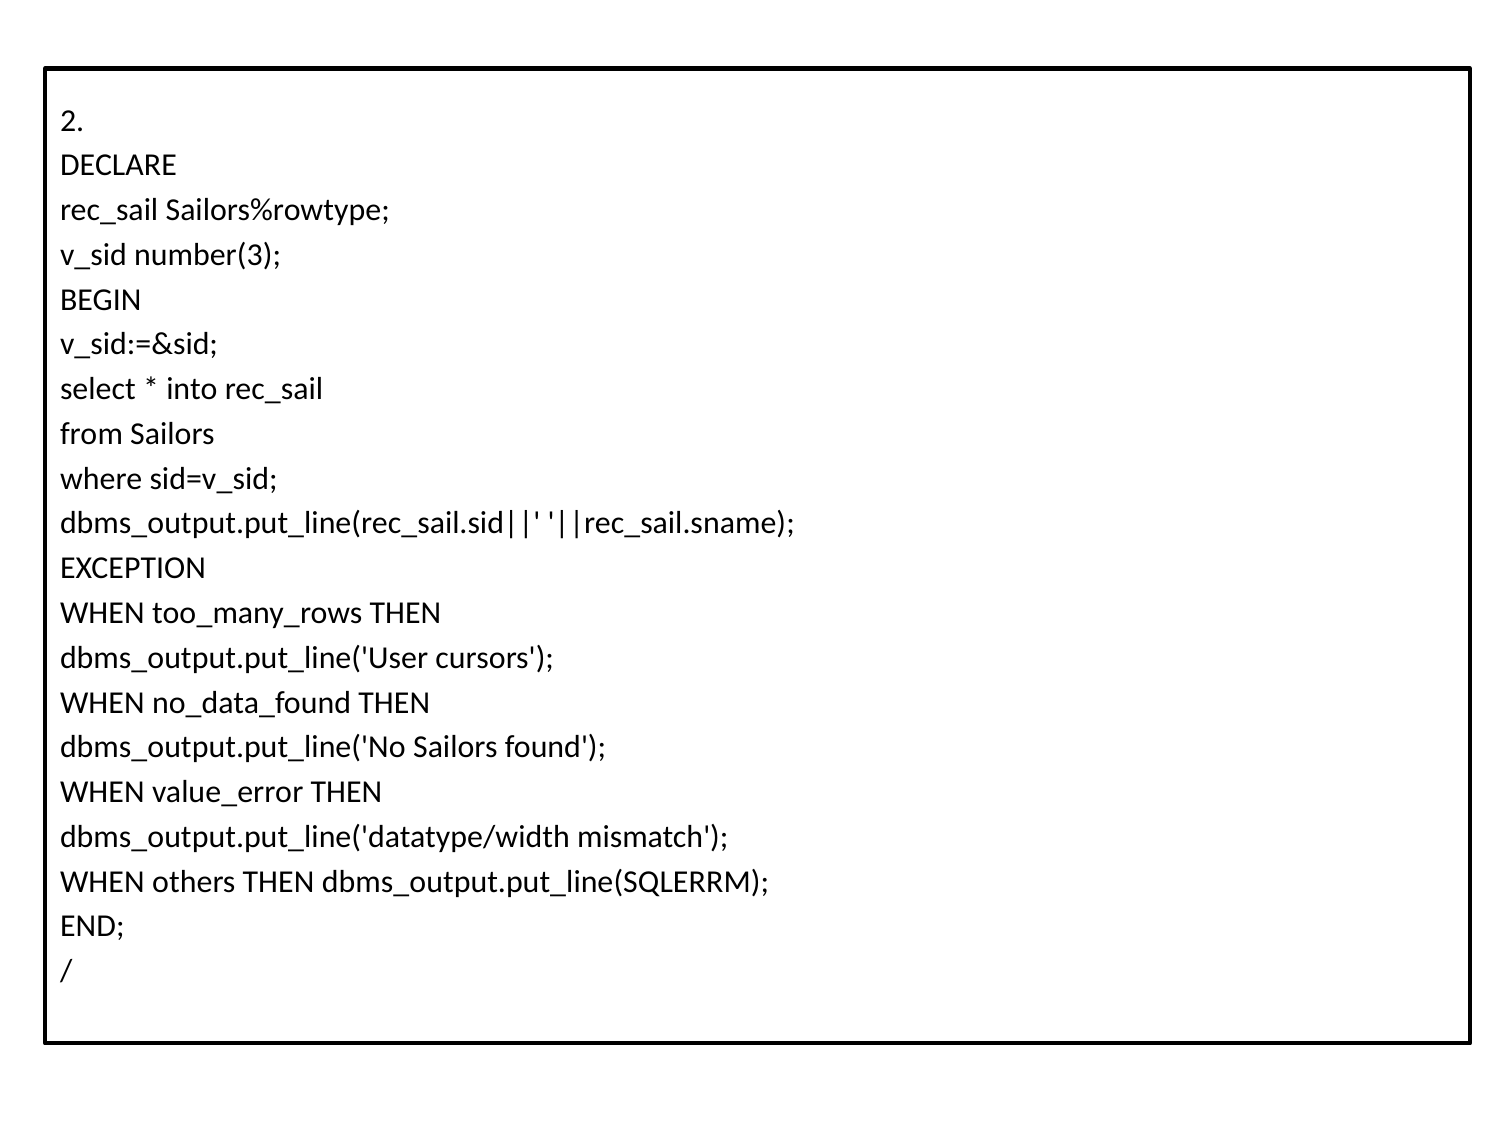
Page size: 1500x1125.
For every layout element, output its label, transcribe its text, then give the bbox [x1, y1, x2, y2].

list 2. DECLARE rec_sail Sailors%rowtype; v_sid number(3); BEGIN v_sid:=&sid; select * into rec_sail from Sailors where sid=v_sid; dbms_output.put_line(rec_sail.sid||' '||rec_sail.sname); EXCEPTION WHEN too_many_rows THEN dbms_output.put_line('User cursors'); WHEN no_data_found THEN dbms_output.put_line('No Sailors found'); WHEN value_error THEN dbms_output.put_line('datatype/width mismatch'); WHEN others THEN dbms_output.put_line(SQLERRM); END; / [43, 66, 1472, 1045]
